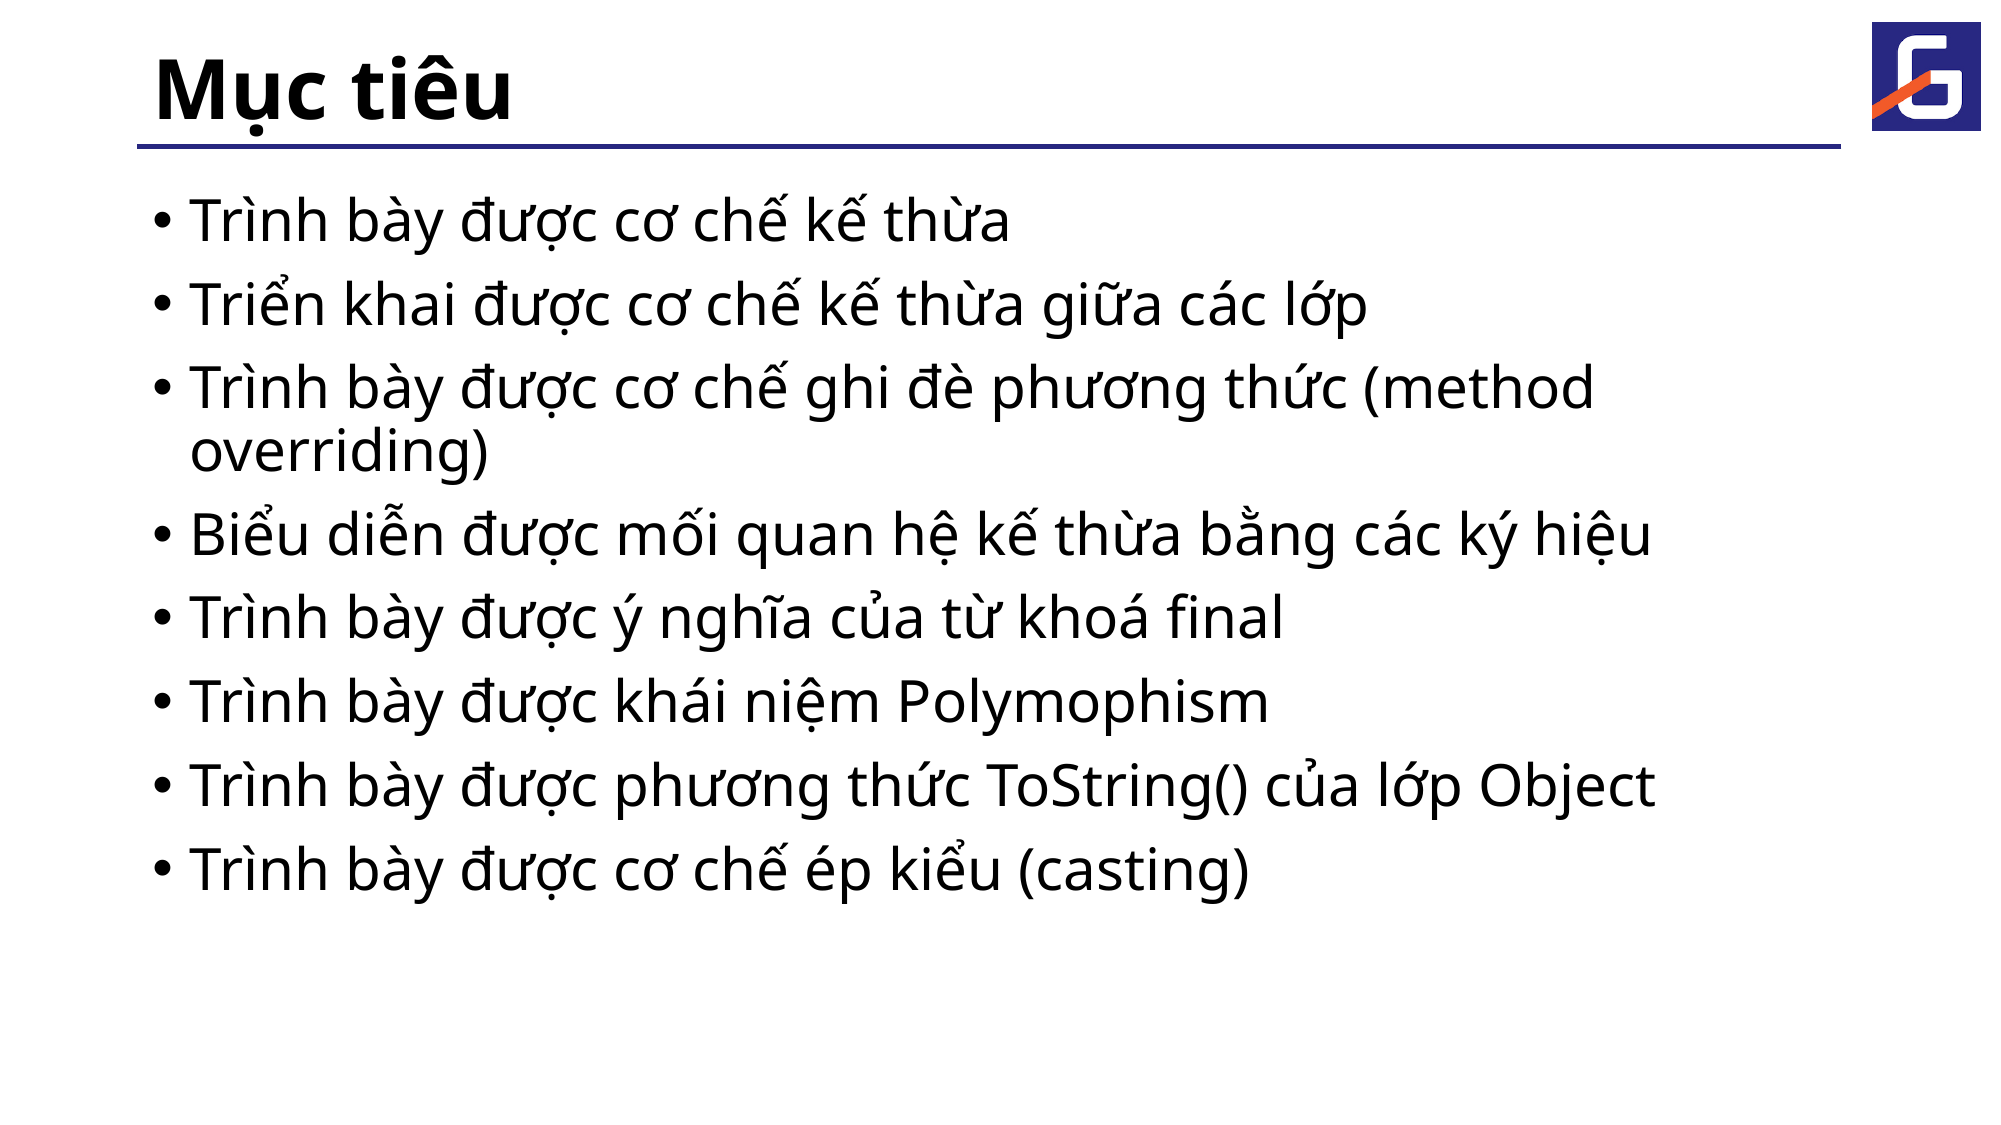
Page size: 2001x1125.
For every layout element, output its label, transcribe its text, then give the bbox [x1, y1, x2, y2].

picture [1872, 22, 1981, 131]
title Mục tiêu [137, 26, 1863, 160]
list Trình bày được cơ chế kế thừa Triển khai được cơ chế kế thừa giữa các lớp Trình bày được cơ chế ghi đè phương thức (method overriding) Biểu diễn được mối quan hệ kế thừa bằng các ký hiệu Trình bày được ý nghĩa của từ khoá final Trình bày được khái niệm Polymophism Trình bày được phương thức ToString() của lớp Object Trình bày được cơ chế ép kiểu (casting) [137, 183, 1863, 1014]
